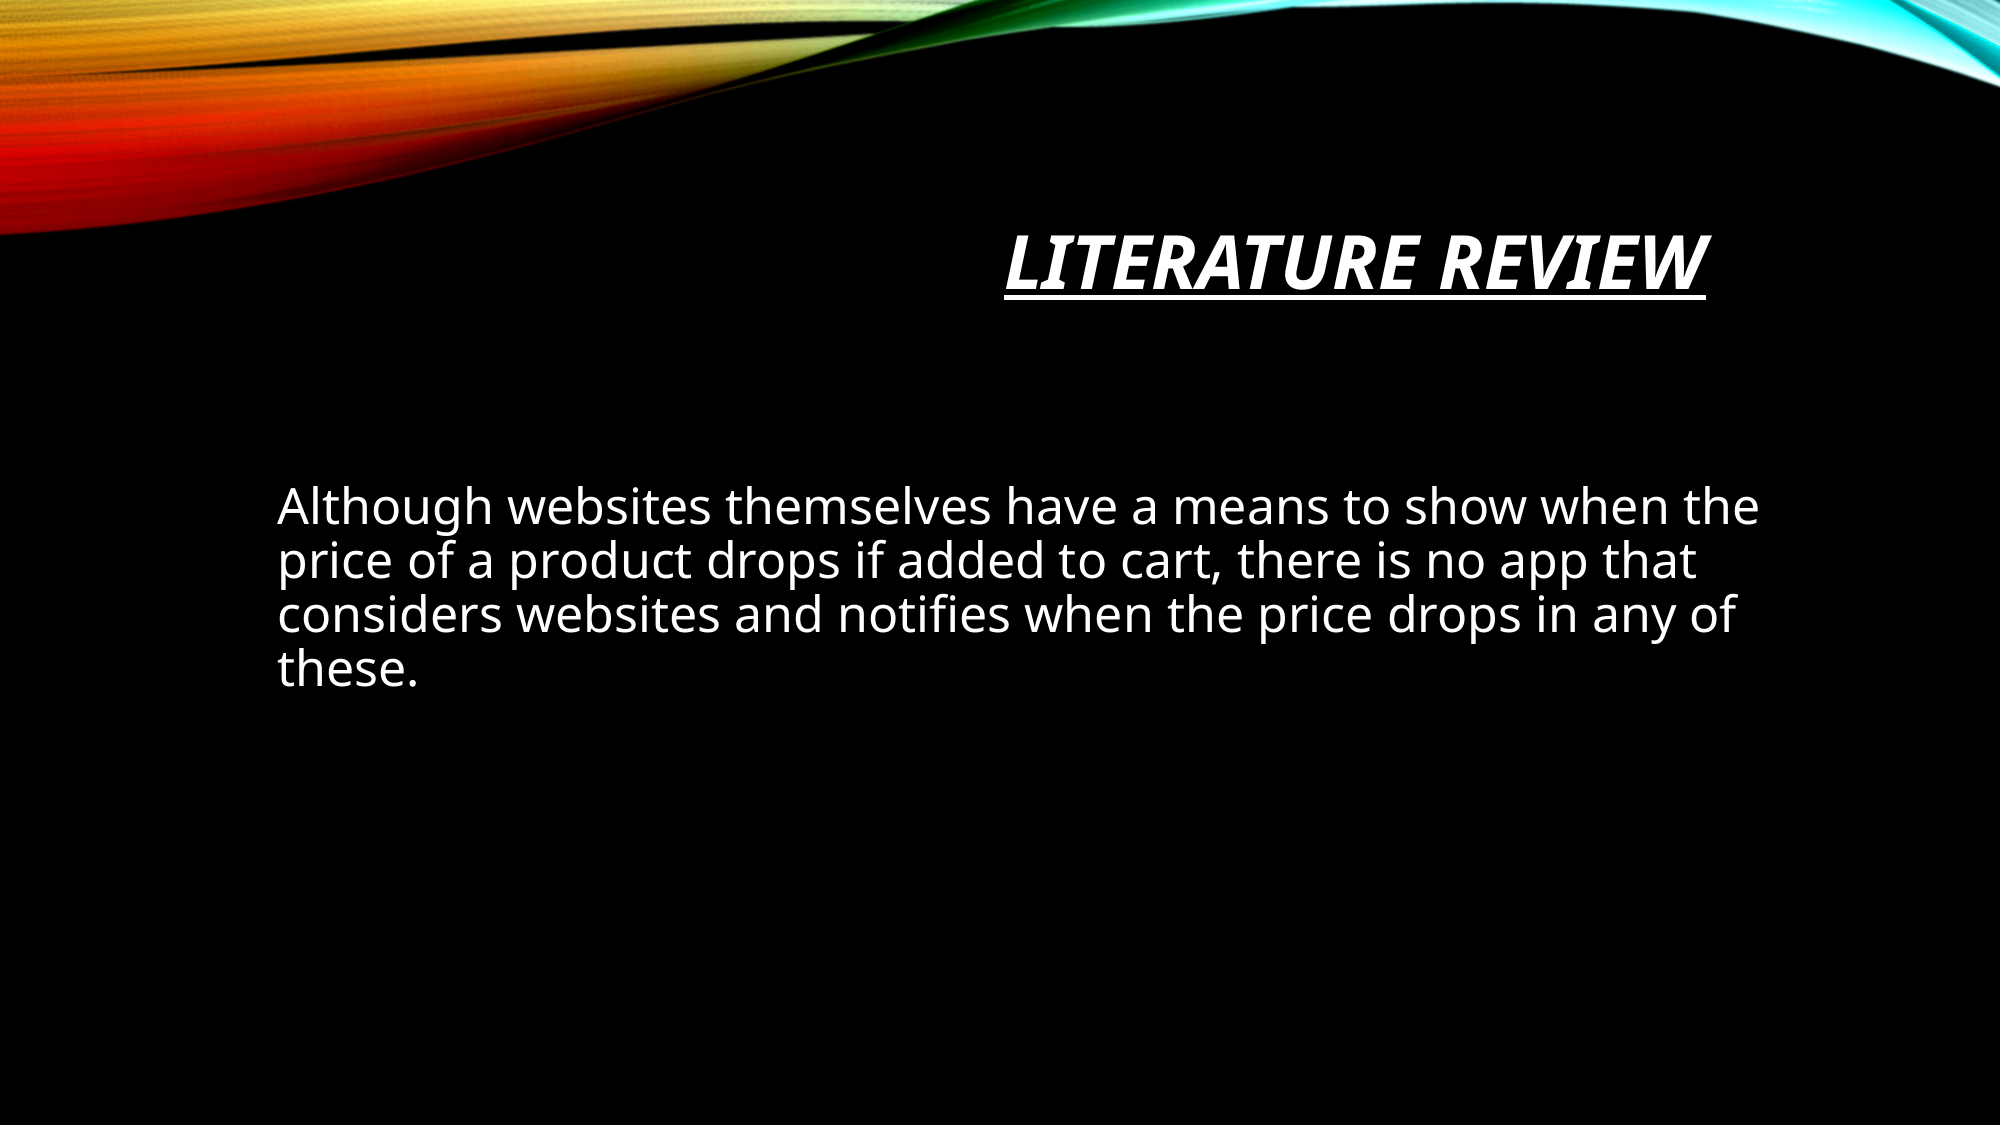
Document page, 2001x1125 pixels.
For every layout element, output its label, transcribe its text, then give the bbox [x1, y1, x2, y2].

list Although websites themselves have a means to show when the price of a product drops if added to cart, there is no app that considers websites and notifies when the price drops in any of these. [262, 398, 1787, 965]
picture [0, 0, 2000, 237]
title Literature review [196, 178, 1721, 351]
